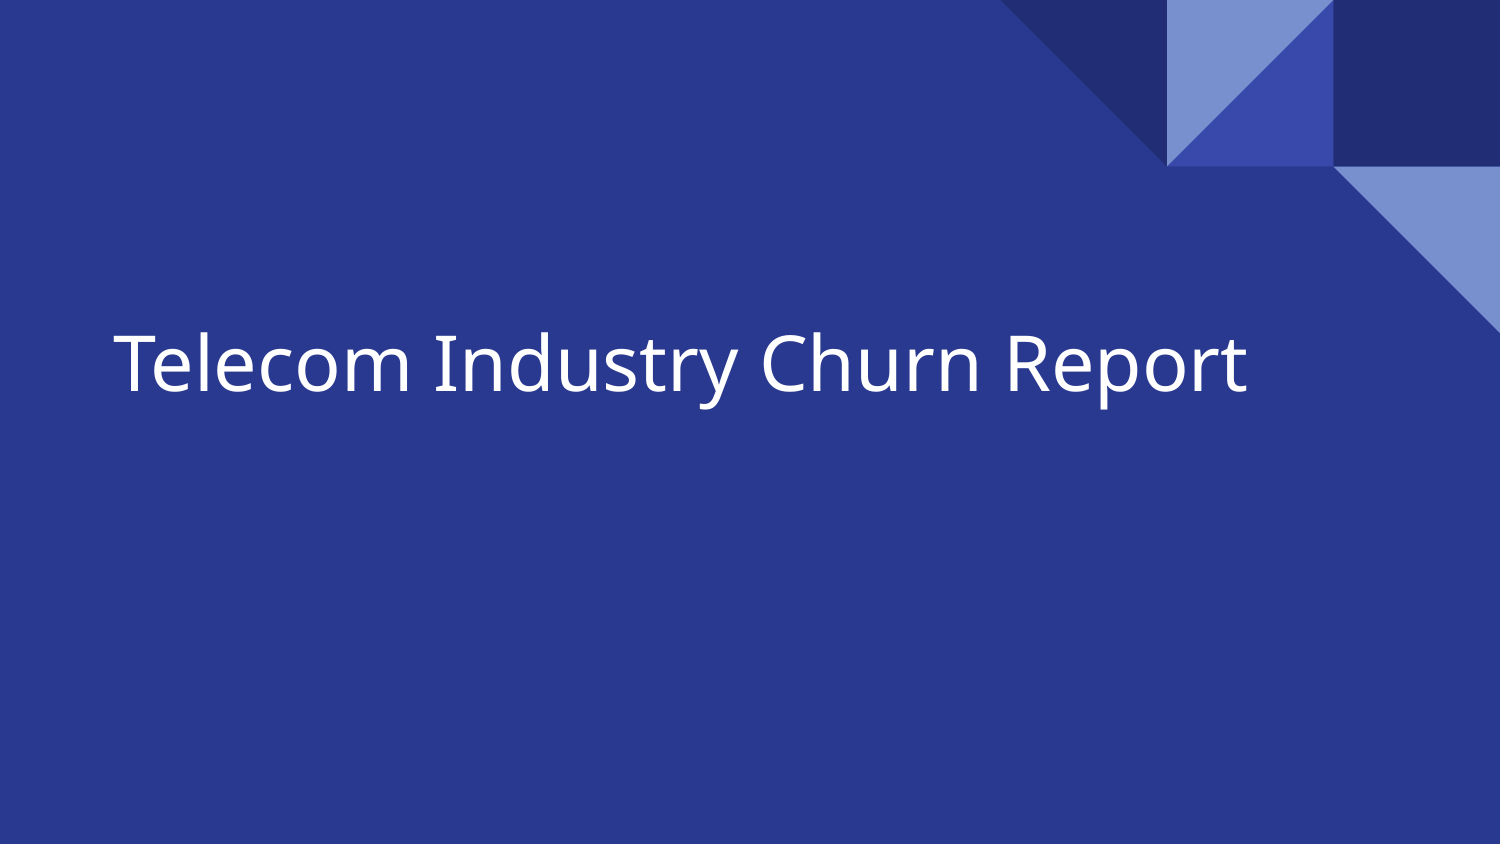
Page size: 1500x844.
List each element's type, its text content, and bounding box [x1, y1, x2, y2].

title Telecom Industry Churn Report [98, 291, 1447, 429]
